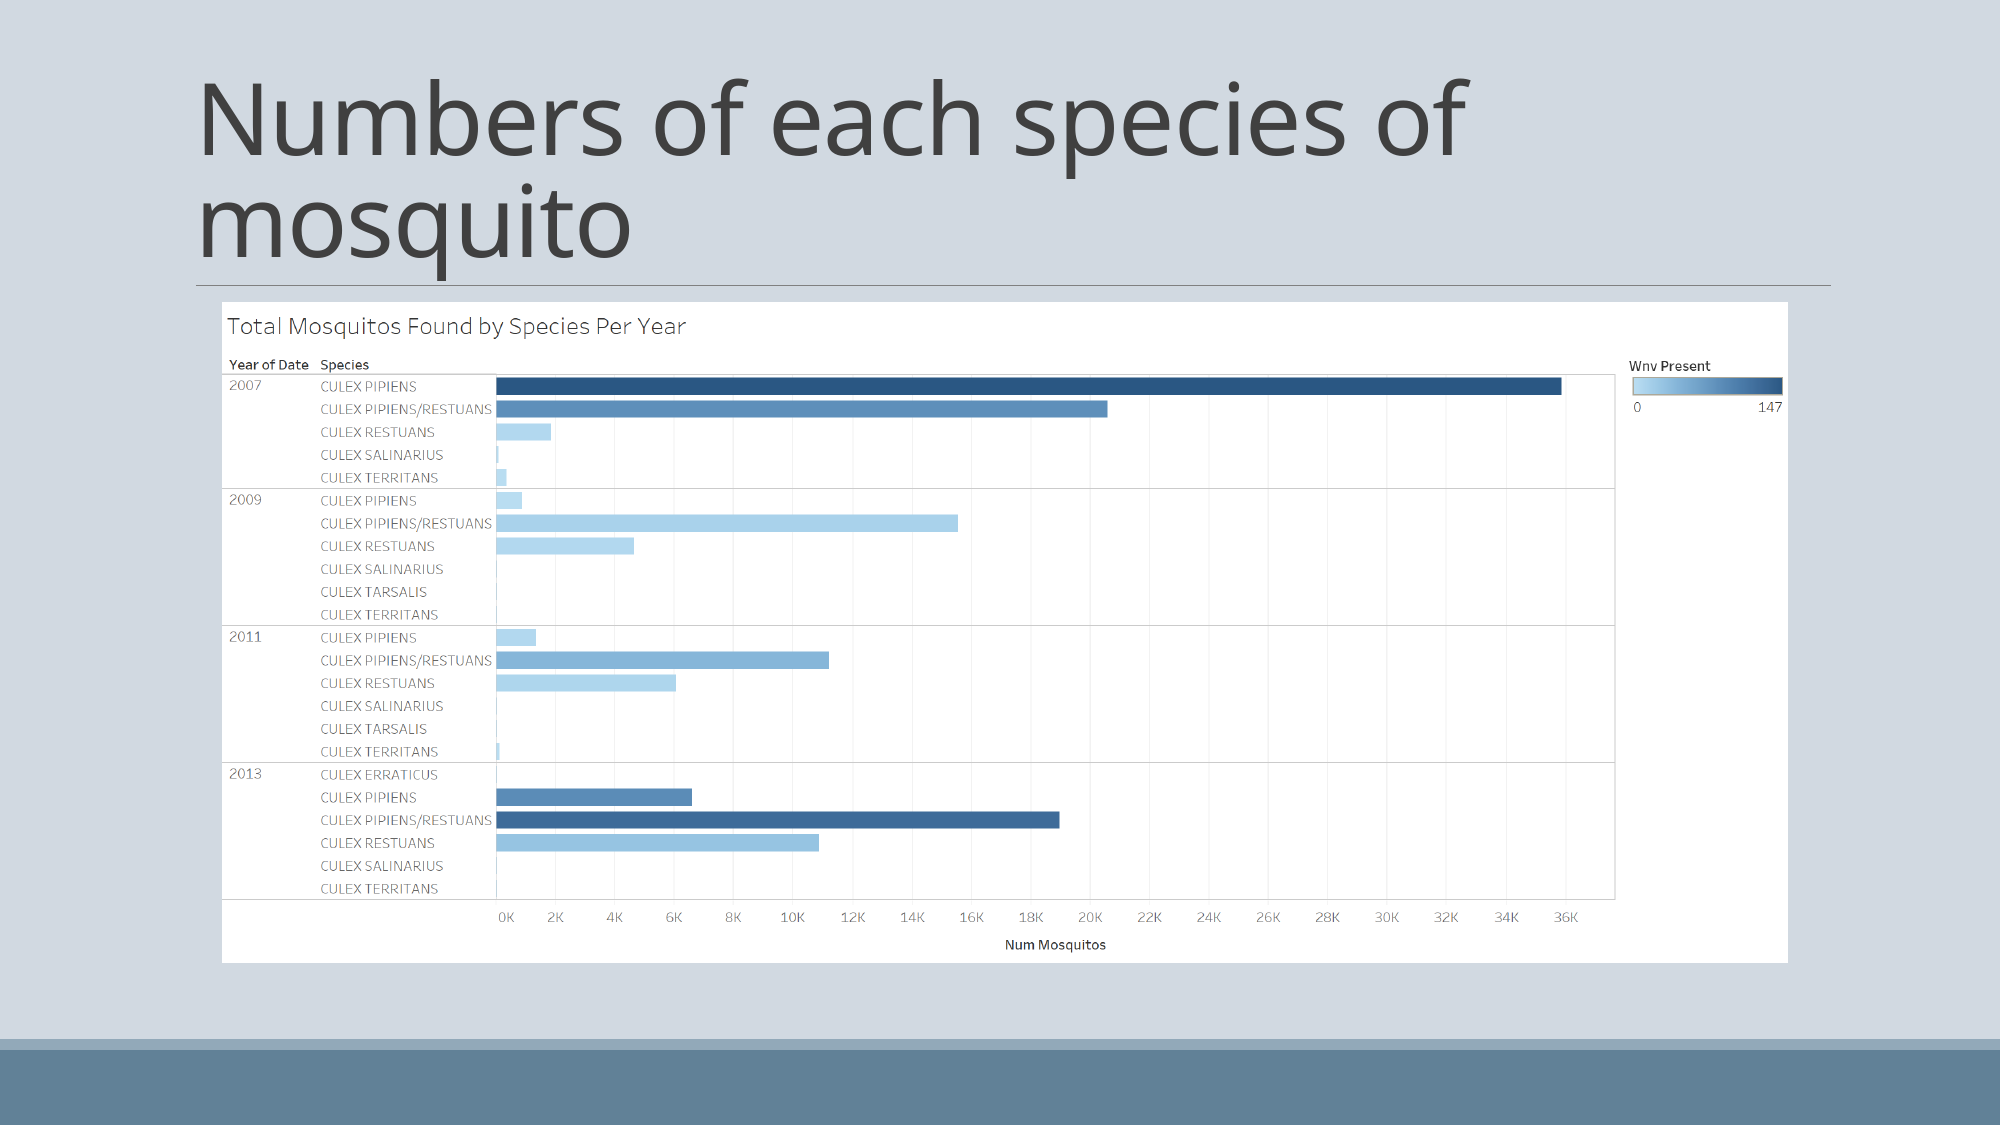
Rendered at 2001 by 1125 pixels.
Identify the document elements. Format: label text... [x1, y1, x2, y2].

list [221, 302, 1788, 964]
title Numbers of each species of mosquito [180, 47, 1830, 285]
